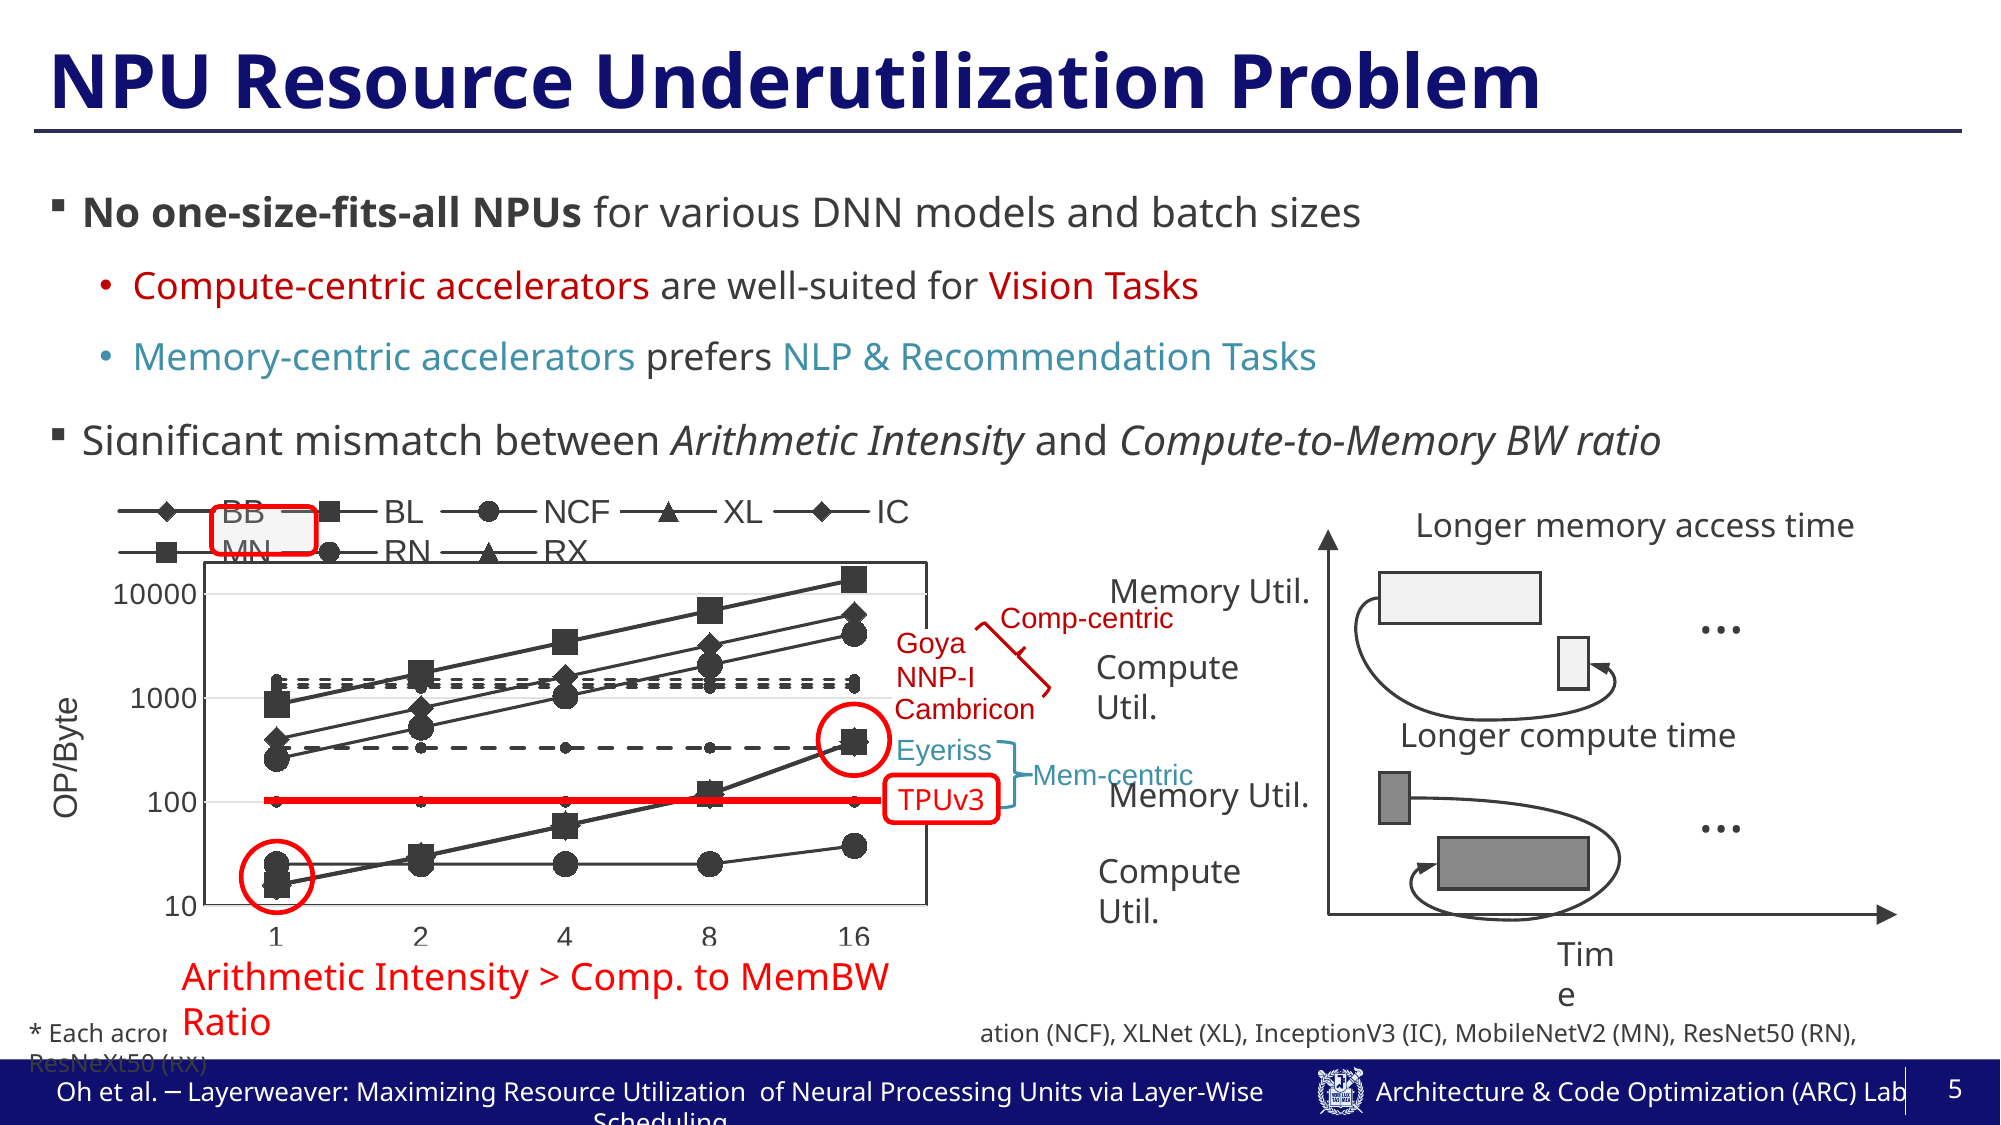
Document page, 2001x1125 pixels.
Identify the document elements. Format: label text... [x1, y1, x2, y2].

text_box Arithmetic Intensity < Comp. to MemBW Ratio [169, 951, 981, 1057]
title NPU Resource Underutilization Problem [33, 27, 1963, 143]
list No one-size-fits-all NPUs for various DNN models and batch sizes Compute-centric accelerators are well-suited for Vision Tasks Memory-centric accelerators prefers NLP & Recommendation Tasks Significant mismatch between Arithmetic Intensity and Compute-to-Memory BW ratio [33, 158, 1963, 477]
text_box Arithmetic Intensity > Comp. to MemBW Ratio [166, 945, 978, 1051]
picture [1314, 1085, 1367, 1116]
slide_number 5 [1918, 1085, 1992, 1121]
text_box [880, 591, 1081, 822]
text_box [1379, 497, 1876, 529]
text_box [1081, 529, 1898, 982]
text_box * Each acronym corresponds to BERT-base (BB), BERT-large (BL), NCF recommendation (NCF), XLNet (XL), InceptionV3 (IC), MobileNetV2 (MN), ResNet50 (RN), ResNeXt50 (RX) [13, 1009, 1993, 1085]
chart [3, 455, 974, 1013]
